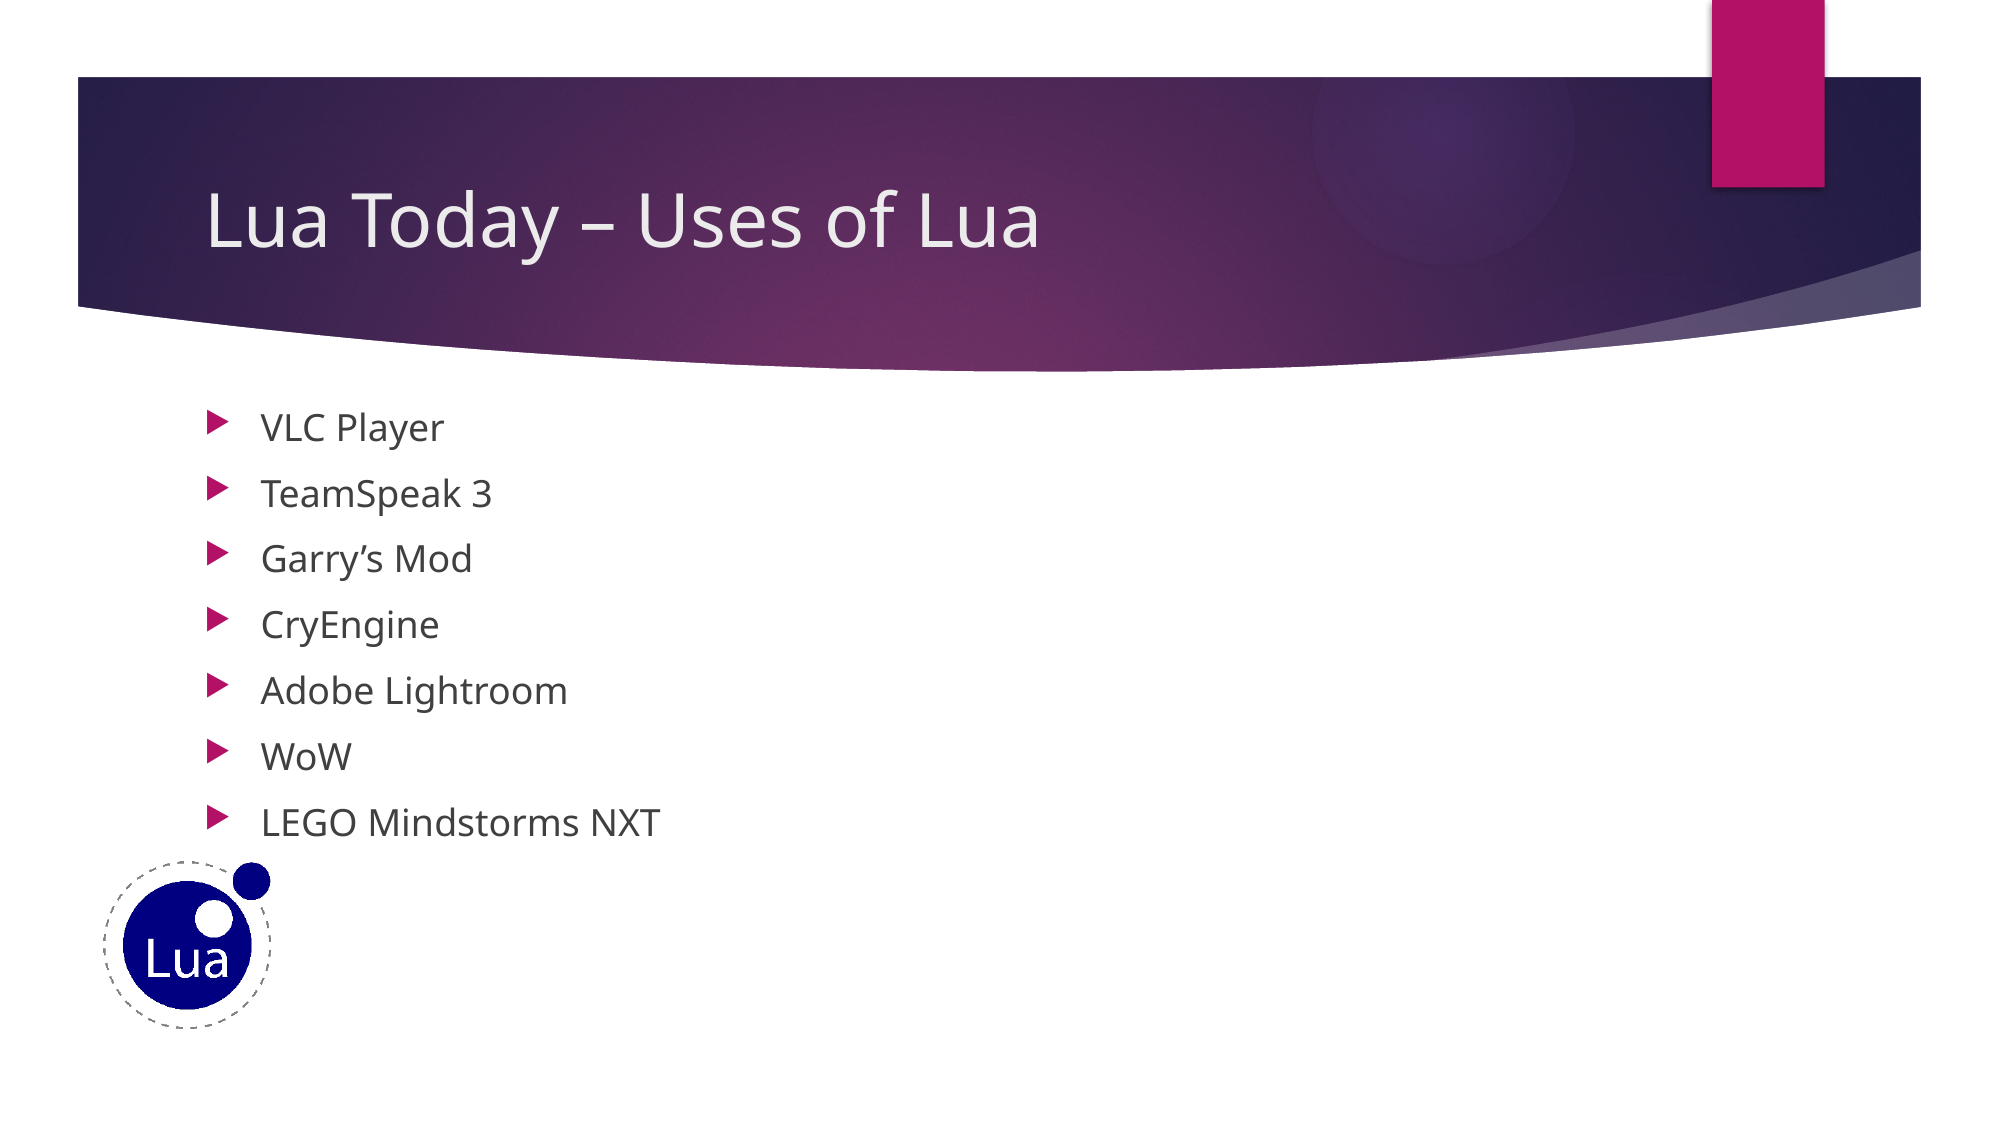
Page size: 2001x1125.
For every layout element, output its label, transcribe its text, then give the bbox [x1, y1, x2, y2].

list VLC Player TeamSpeak 3 Garry’s Mod CryEngine Adobe Lightroom WoW LEGO Mindstorms NXT [189, 396, 1638, 957]
picture [103, 861, 271, 1029]
title Lua Today – Uses of Lua [189, 159, 1627, 276]
